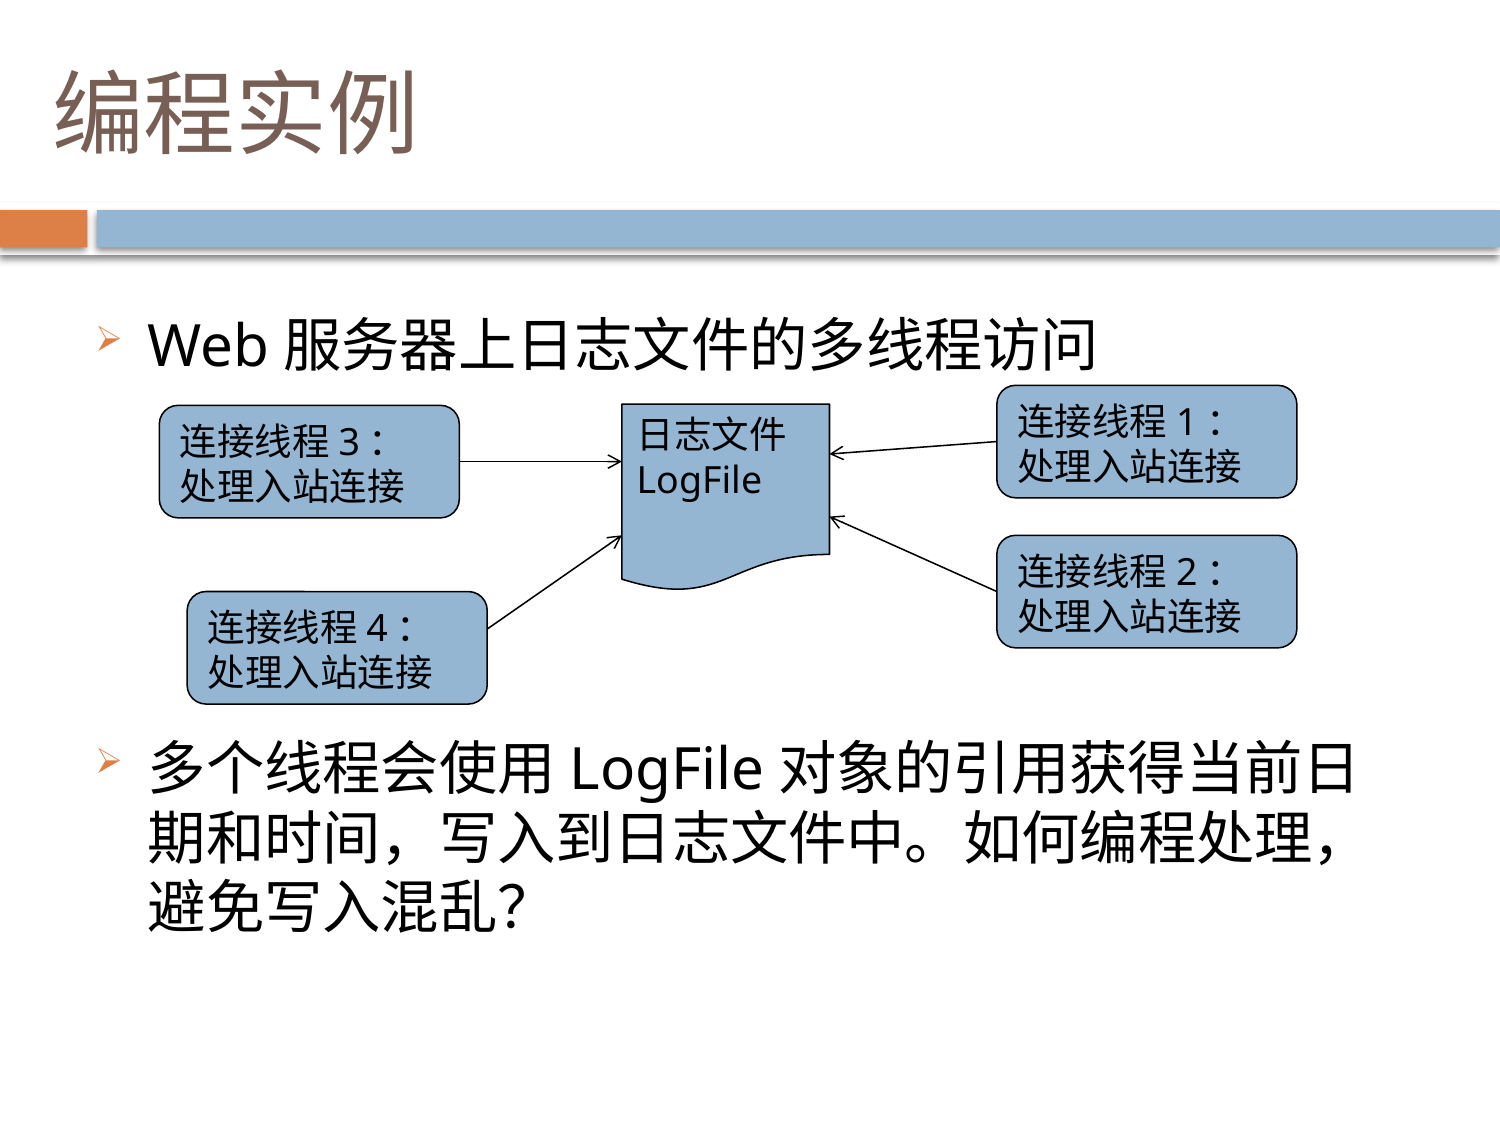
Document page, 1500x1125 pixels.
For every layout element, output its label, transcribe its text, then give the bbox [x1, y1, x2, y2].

text_box 连接线程4：处理入站连接 [187, 591, 488, 705]
list Web服务器上日志文件的多线程访问 多个线程会使用LogFile对象的引用获得当前日期和时间，写入到日志文件中。如何编程处理，避免写入混乱？ [80, 300, 1431, 1039]
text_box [829, 441, 998, 455]
text_box 连接线程1：处理入站连接 [996, 385, 1297, 498]
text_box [486, 534, 623, 630]
text_box 日志文件 LogFile [621, 404, 830, 590]
text_box 连接线程2：处理入站连接 [996, 535, 1297, 648]
text_box 连接线程3：处理入站连接 [159, 405, 460, 518]
title 编程实例 [37, 75, 1388, 146]
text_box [829, 516, 998, 592]
